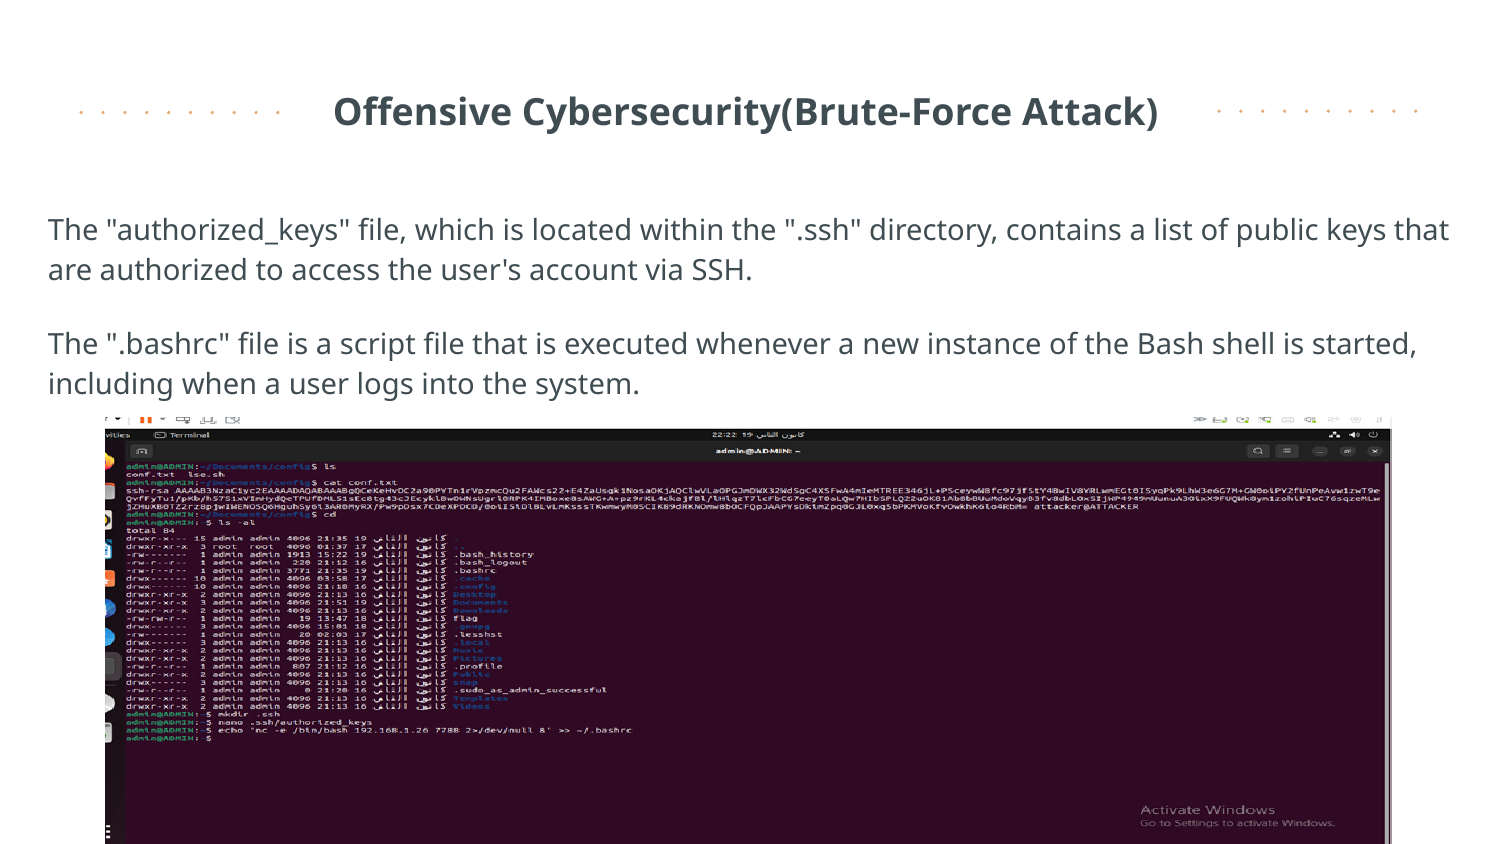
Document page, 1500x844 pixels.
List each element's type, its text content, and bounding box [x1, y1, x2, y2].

text_box The "authorized_keys" file, which is located within the ".ssh" directory, contains a list of public keys that are authorized to access the user's account via SSH. The ".bashrc" file is a script file that is executed whenever a new instance of the Bash shell is started, including when a user logs into the system. [33, 191, 1467, 578]
title Offensive Cybersecurity(Brute-Force Attack) [275, 73, 1218, 152]
picture [105, 416, 1393, 844]
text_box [1216, 109, 1419, 114]
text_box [79, 110, 281, 115]
